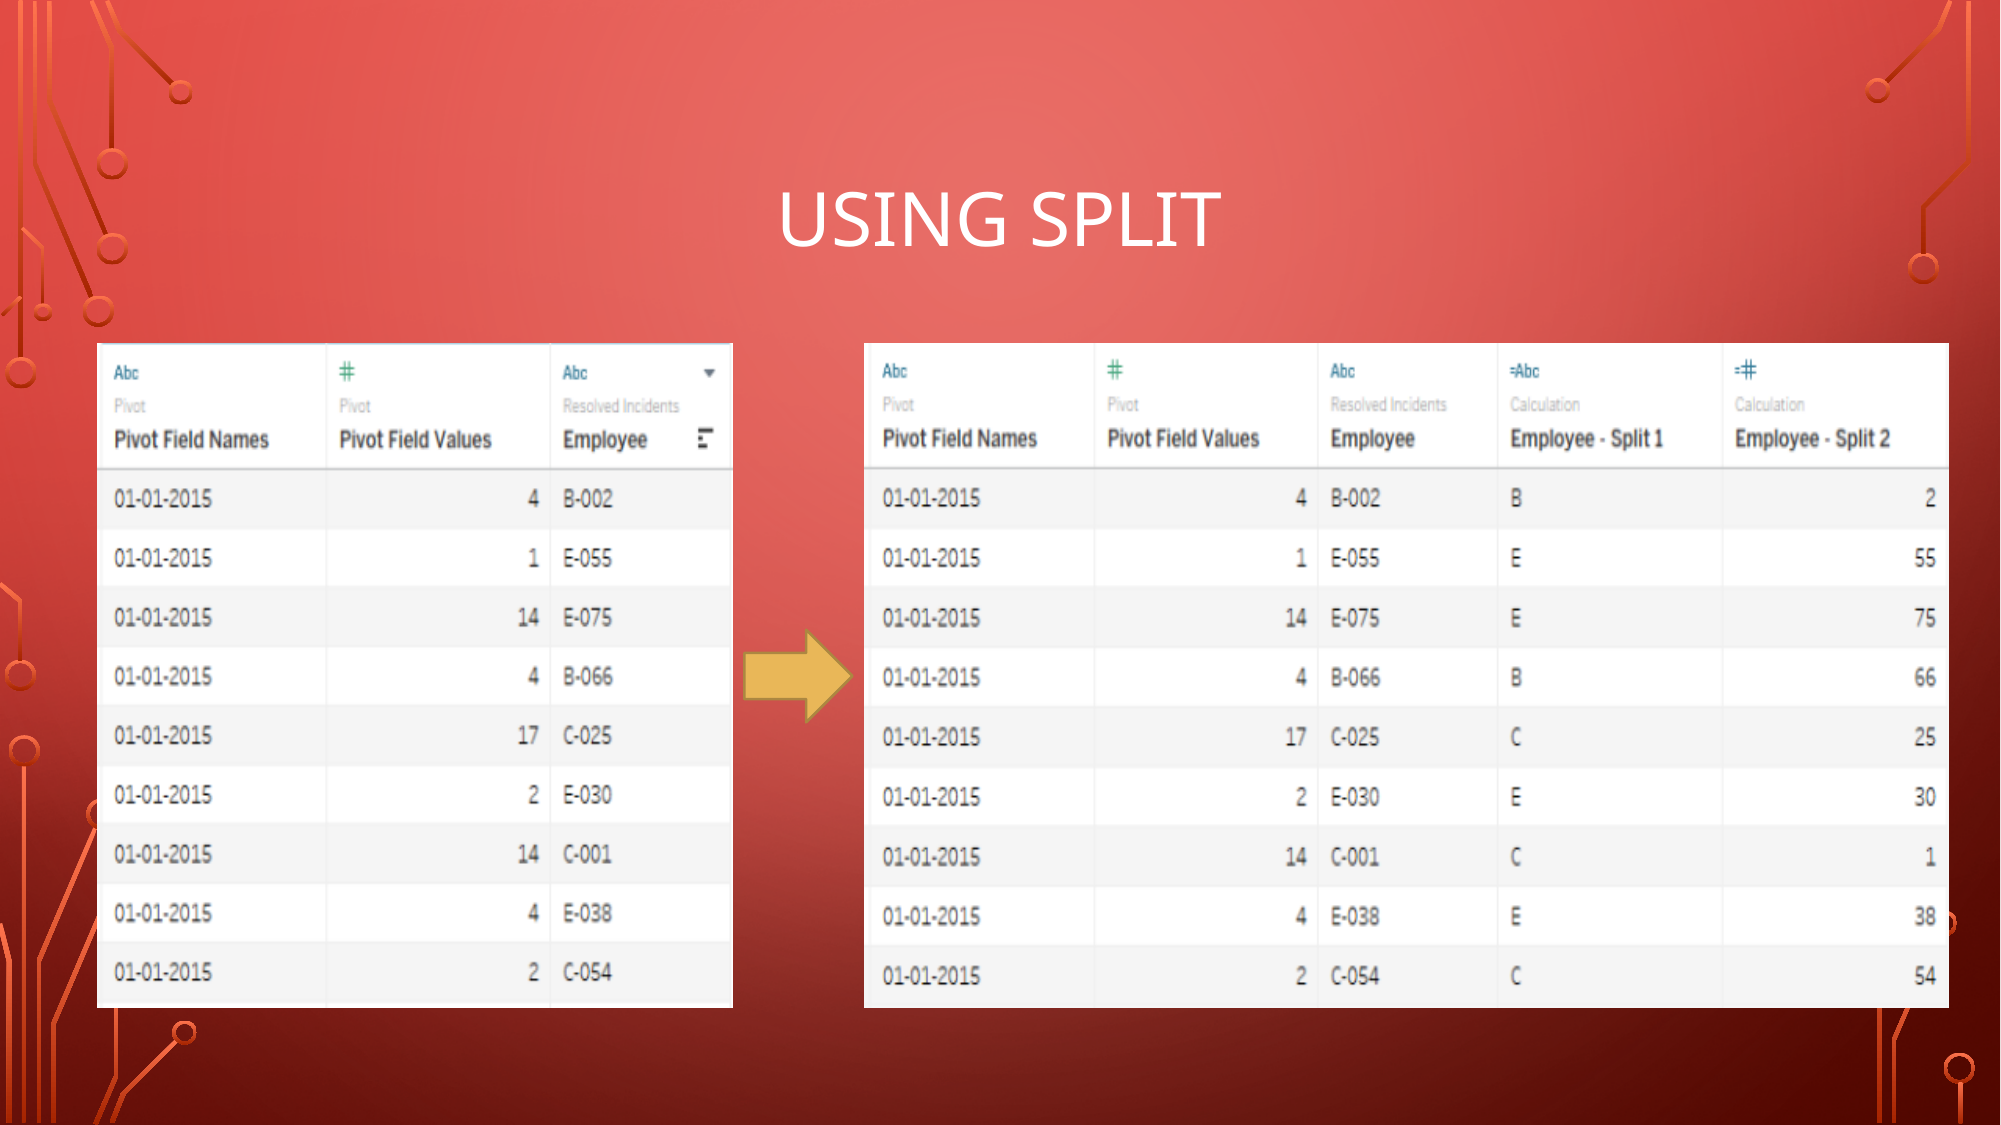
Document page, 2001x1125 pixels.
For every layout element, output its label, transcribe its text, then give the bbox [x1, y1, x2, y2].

text_box [743, 628, 854, 724]
title USING SPLIT [187, 101, 1813, 344]
picture [864, 343, 1950, 1009]
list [97, 343, 733, 1009]
